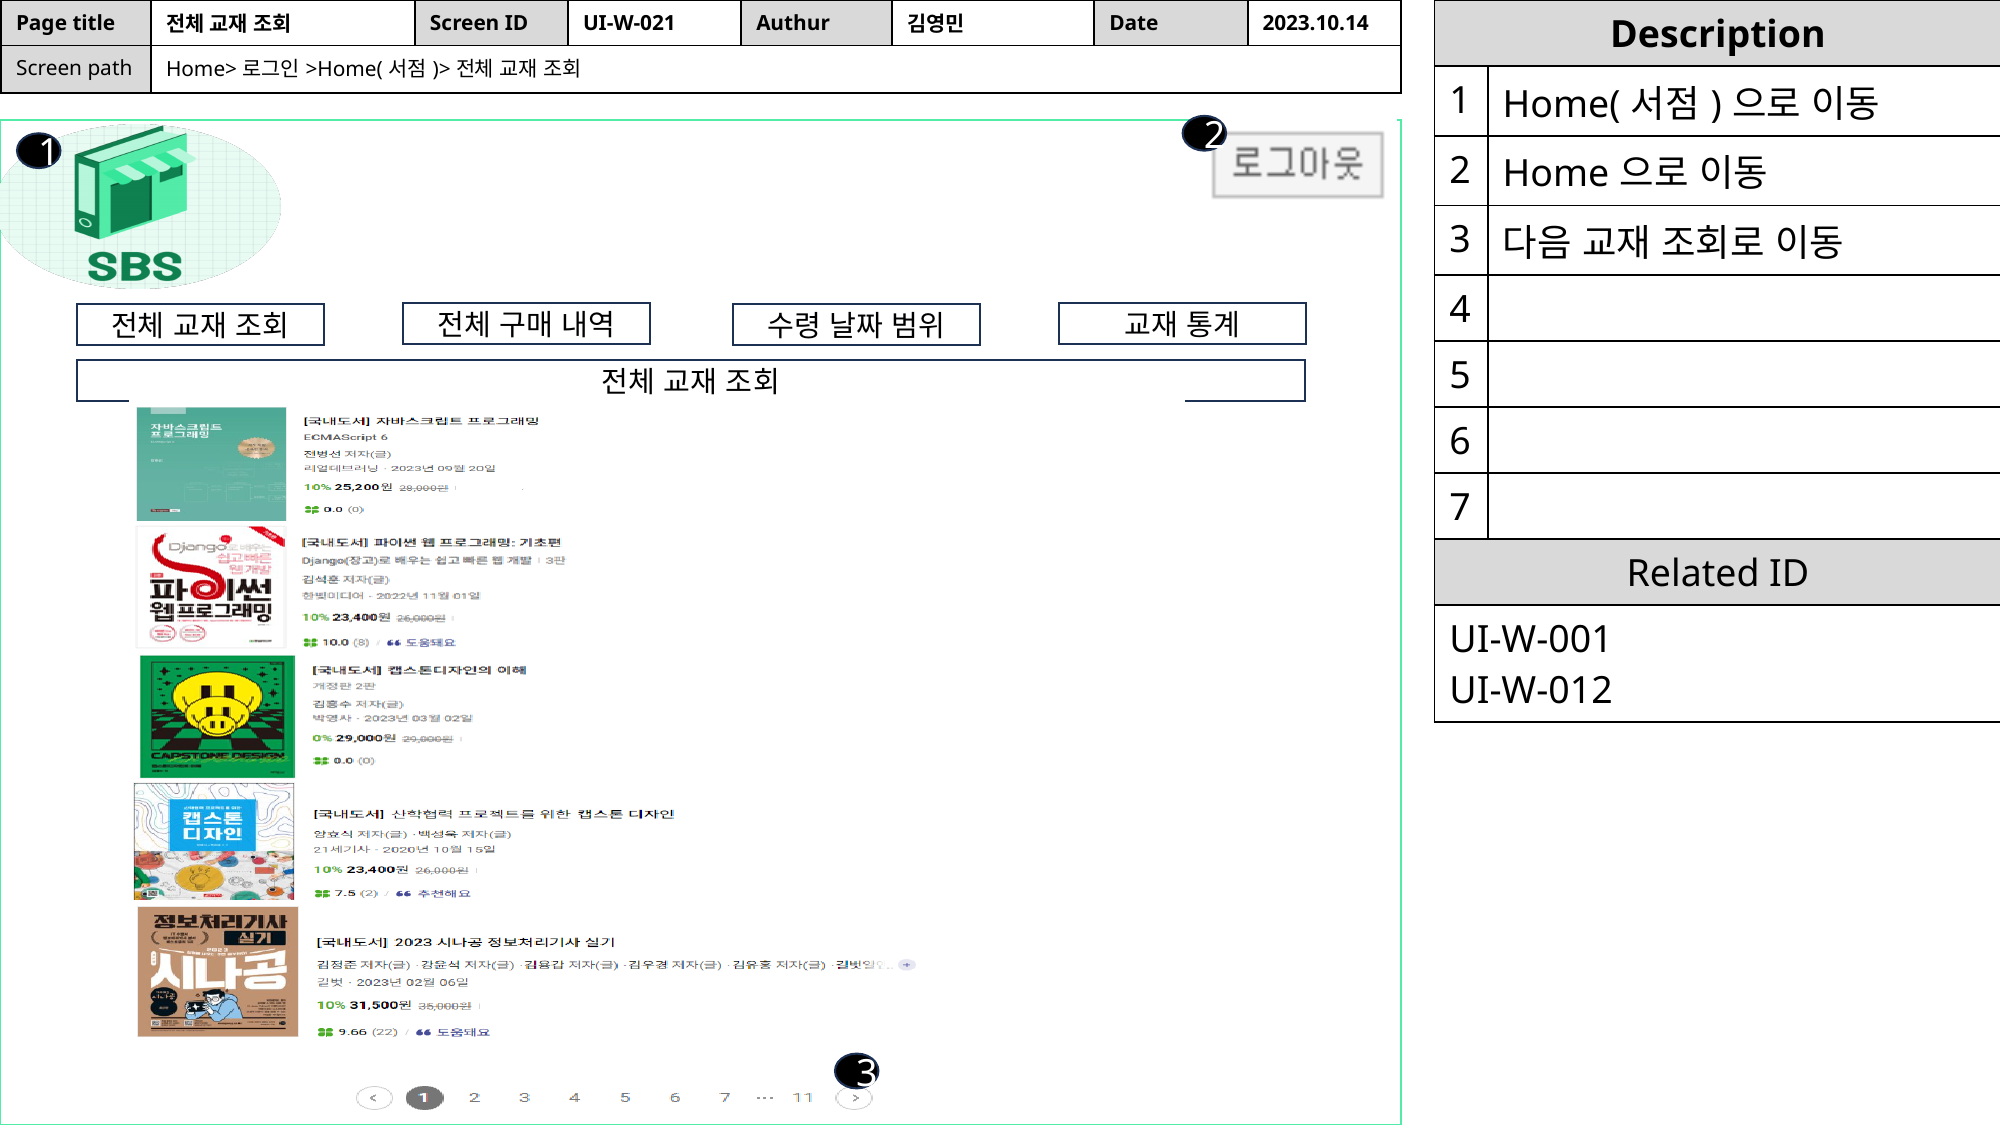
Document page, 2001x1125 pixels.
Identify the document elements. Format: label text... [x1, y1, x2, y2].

table_cell Related ID [1435, 540, 2000, 604]
table_cell 6 [1435, 408, 1487, 472]
table_cell [1489, 474, 2000, 538]
table_cell [1489, 408, 2000, 472]
table_cell 4 [1435, 276, 1487, 340]
table_cell [1489, 276, 2000, 340]
table_header Page title [2, 1, 150, 45]
table_cell 5 [1435, 342, 1487, 406]
table_header Date [1095, 1, 1247, 45]
table_cell UI-W-001 UI-W-012 [1435, 606, 2000, 721]
table_cell [1489, 342, 2000, 406]
table_cell 7 [1435, 474, 1487, 538]
table_cell 1 [1435, 67, 1487, 135]
table_header Description [1435, 1, 2000, 65]
table_cell Home(서점)으로 이동 [1489, 67, 2000, 135]
table_cell 2 [1435, 137, 1487, 205]
table_header Authur [742, 1, 891, 45]
table_cell 3 [1435, 206, 1487, 274]
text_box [0, 117, 1397, 1123]
table_cell 다음 교재 조회로 이동 [1489, 206, 2000, 274]
table_header 전체 교재 조회 [152, 1, 414, 45]
table_header 2023.10.14 [1249, 1, 1400, 45]
table_cell Home으로 이동 [1489, 137, 2000, 205]
table_cell Home>로그인>Home(서점)>전체 교재 조회 [152, 46, 1400, 92]
table_header 김영민 [893, 1, 1093, 45]
table_header UI-W-021 [569, 1, 740, 45]
table_cell Screen path [2, 46, 150, 92]
table_header Screen ID [416, 1, 567, 45]
text_box [0, 119, 1402, 1125]
